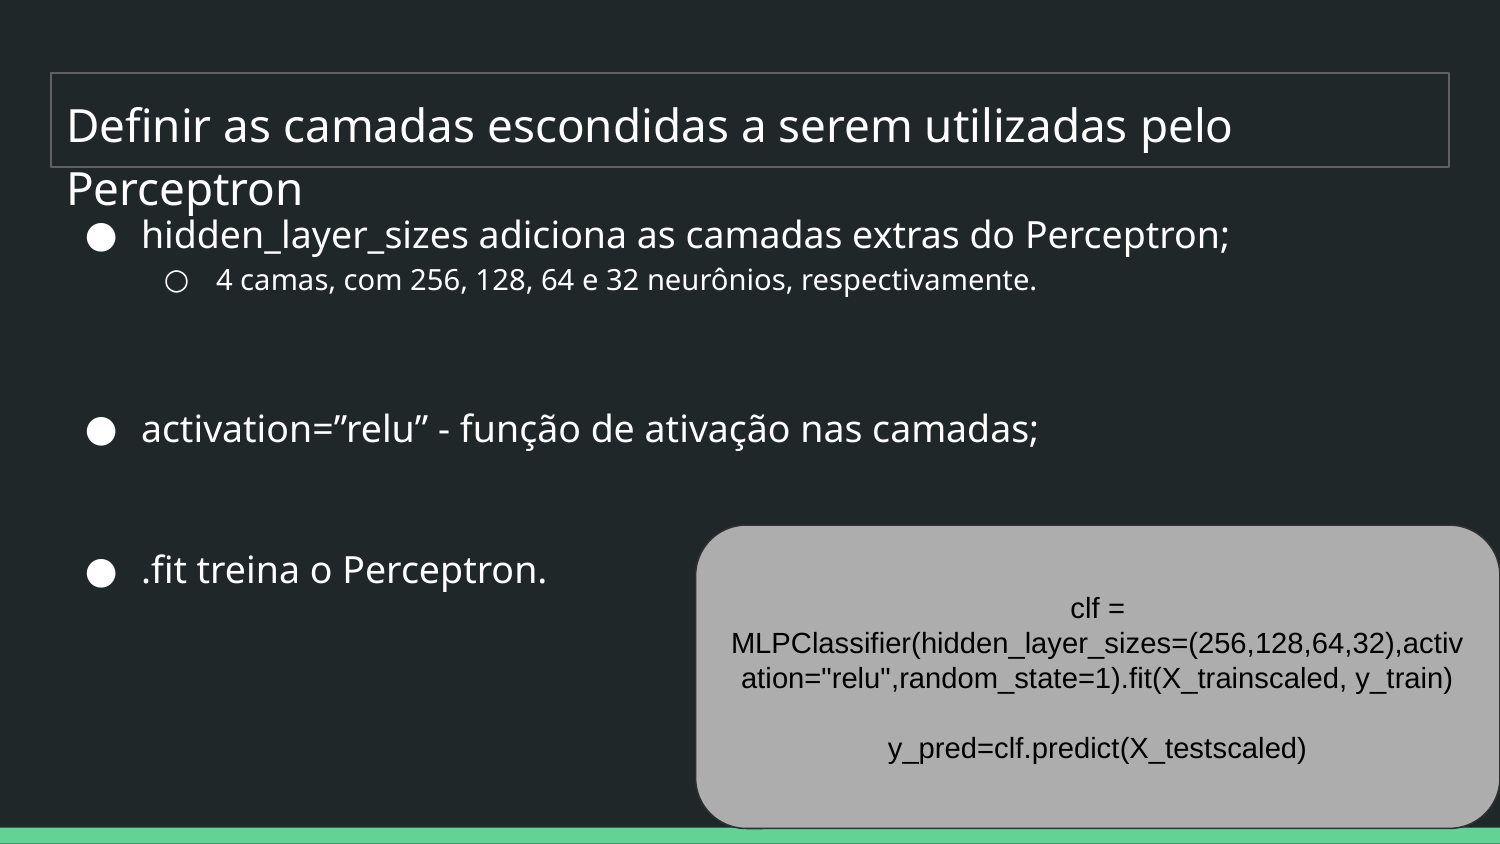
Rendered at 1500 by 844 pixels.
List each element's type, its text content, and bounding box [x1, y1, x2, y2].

text_box clf = MLPClassifier(hidden_layer_sizes=(256,128,64,32),activation="relu",random_state=1).fit(X_trainscaled, y_train) y_pred=clf.predict(X_testscaled) [695, 525, 1500, 829]
list hidden_layer_sizes adiciona as camadas extras do Perceptron; 4 camas, com 256, 128, 64 e 32 neurônios, respectivamente. activation=”relu” - função de ativação nas camadas; .fit treina o Perceptron. [51, 189, 1449, 750]
title Definir as camadas escondidas a serem utilizadas pelo Perceptron [51, 72, 1449, 167]
